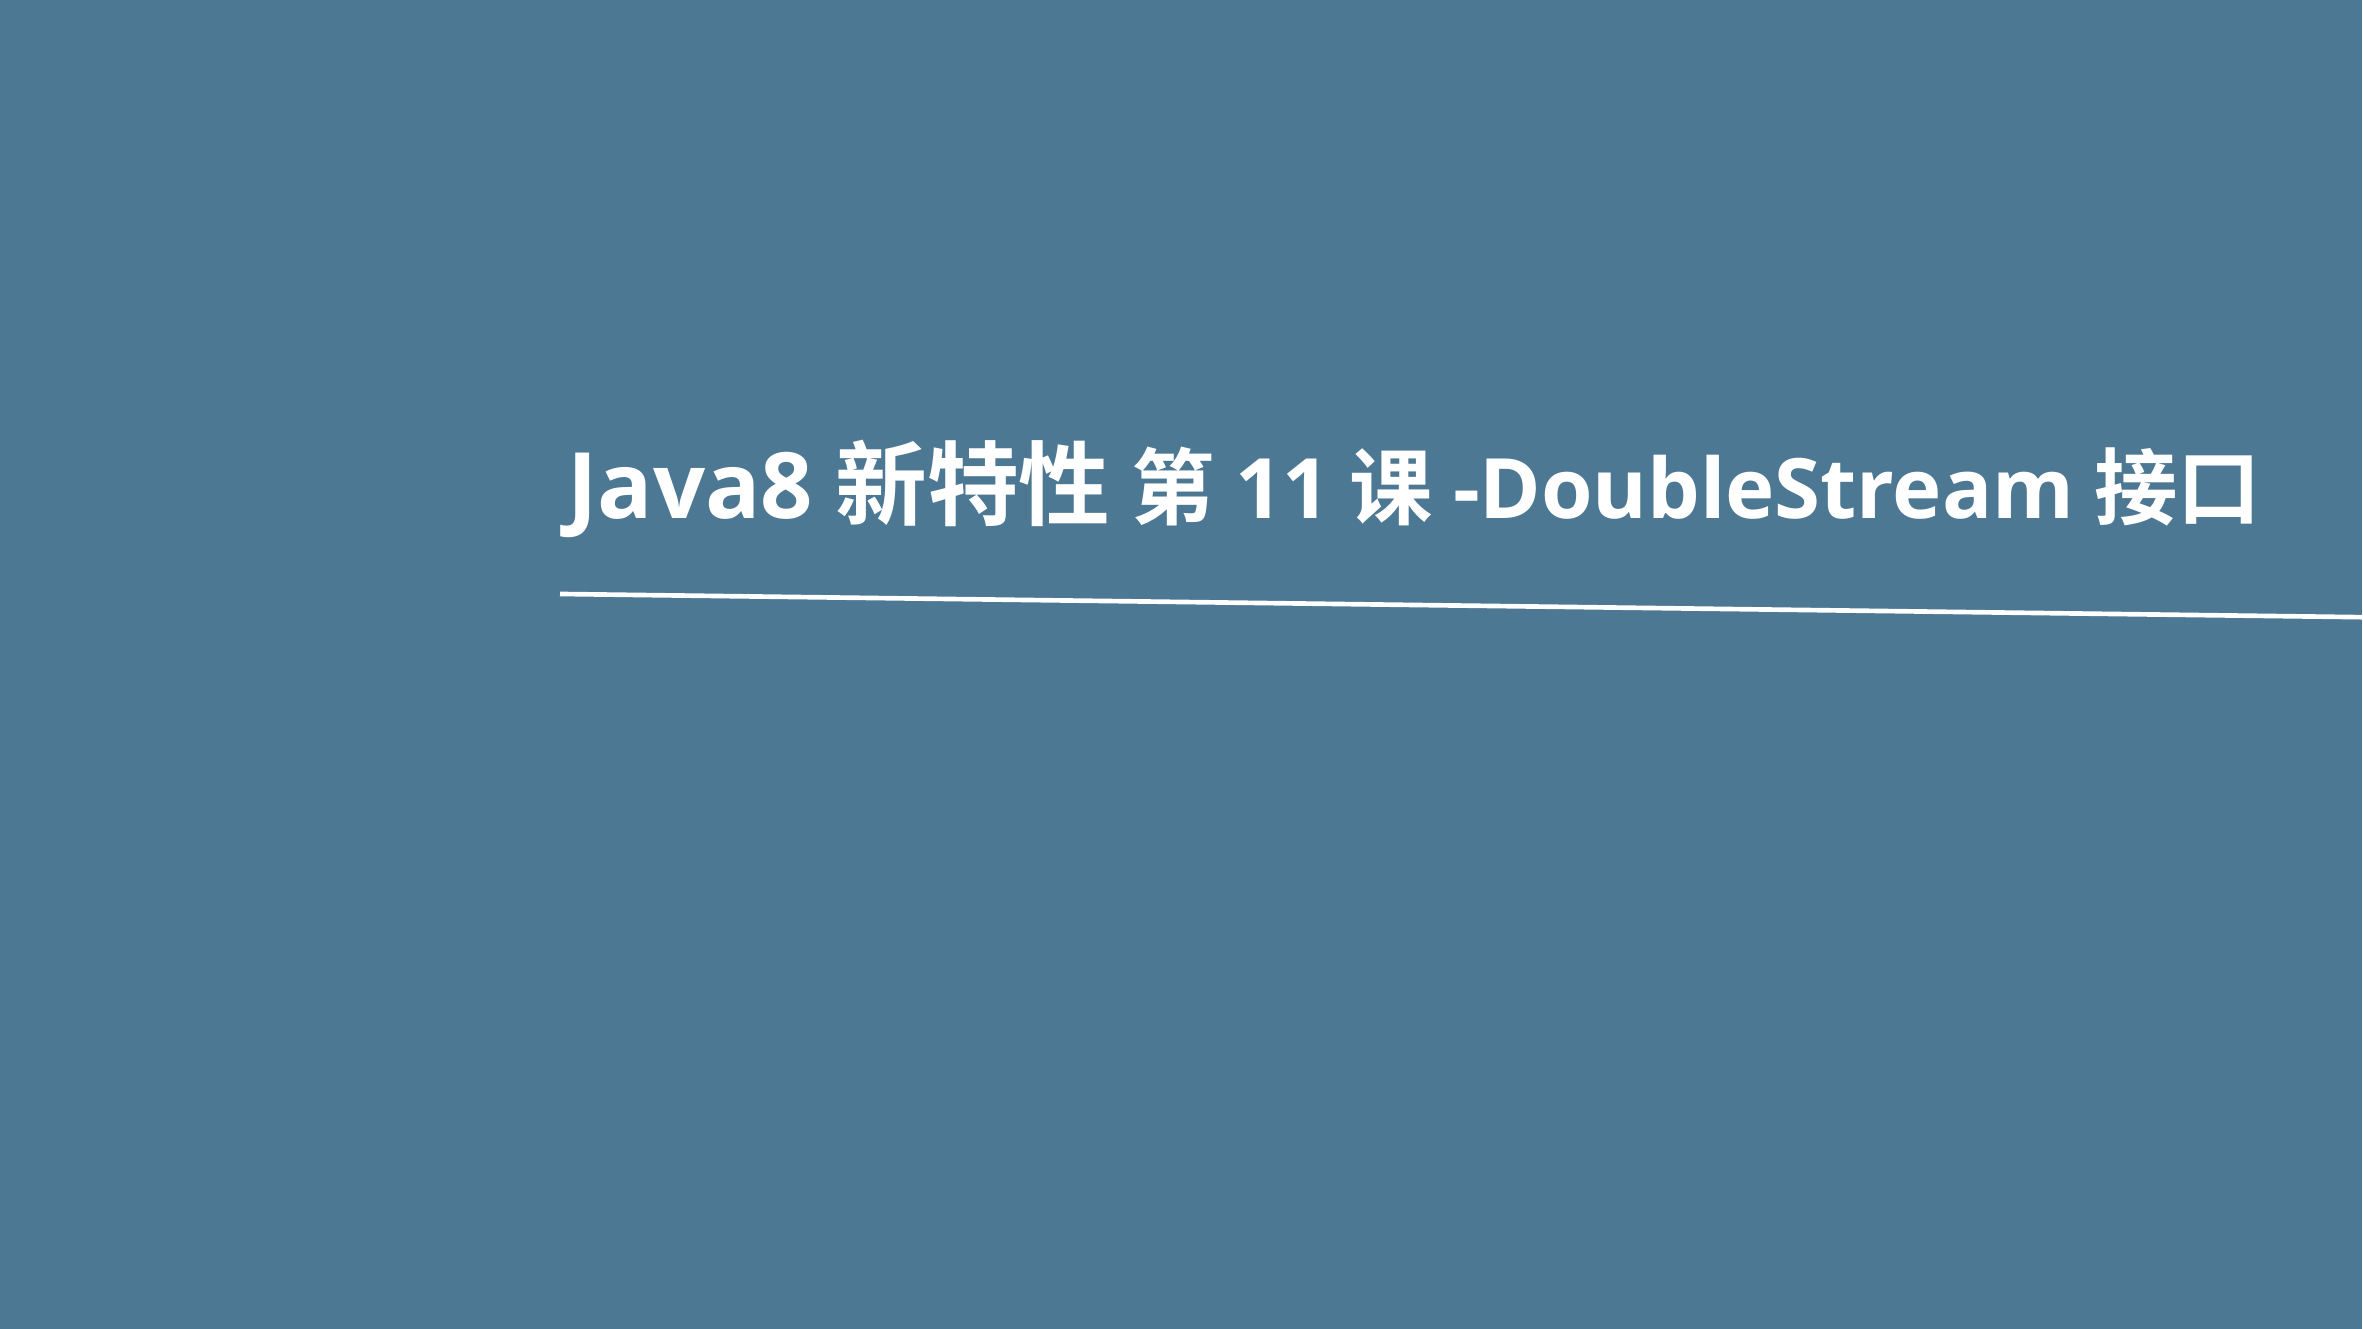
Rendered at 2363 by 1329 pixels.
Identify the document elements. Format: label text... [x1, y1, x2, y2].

title Java8新特性 第11课-DoubleStream接口 [548, 371, 2307, 594]
